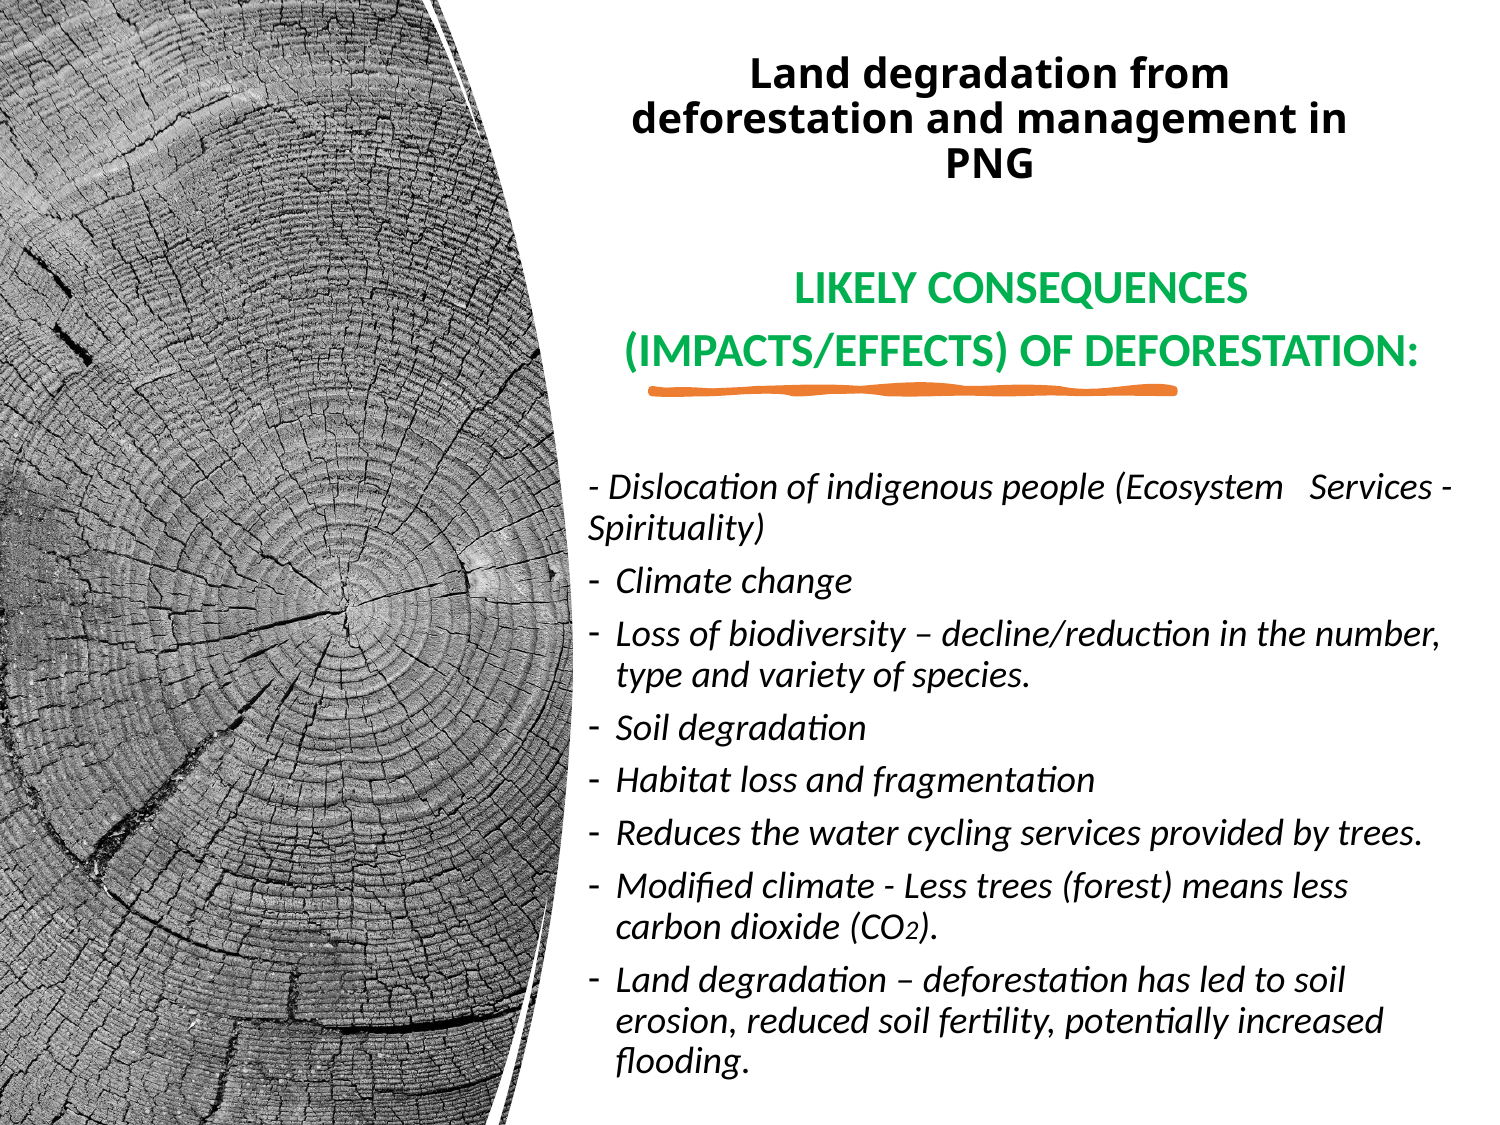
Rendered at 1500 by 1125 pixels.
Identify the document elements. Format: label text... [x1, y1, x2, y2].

list LIKELY CONSEQUENCES (IMPACTS/EFFECTS) OF DEFORESTATION: - Dislocation of indigenous people (Ecosystem Services - Spirituality) Climate change Loss of biodiversity – decline/reduction in the number, type and variety of species. Soil degradation Habitat loss and fragmentation Reduces the water cycling services provided by trees. Modified climate - Less trees (forest) means less carbon dioxide (CO2). Land degradation – deforestation has led to soil erosion, reduced soil fertility, potentially increased flooding. [573, 255, 1471, 1094]
text_box [573, 0, 1500, 1125]
picture [0, 0, 573, 1125]
title Land degradation from deforestation and management in PNG [596, 0, 1384, 195]
